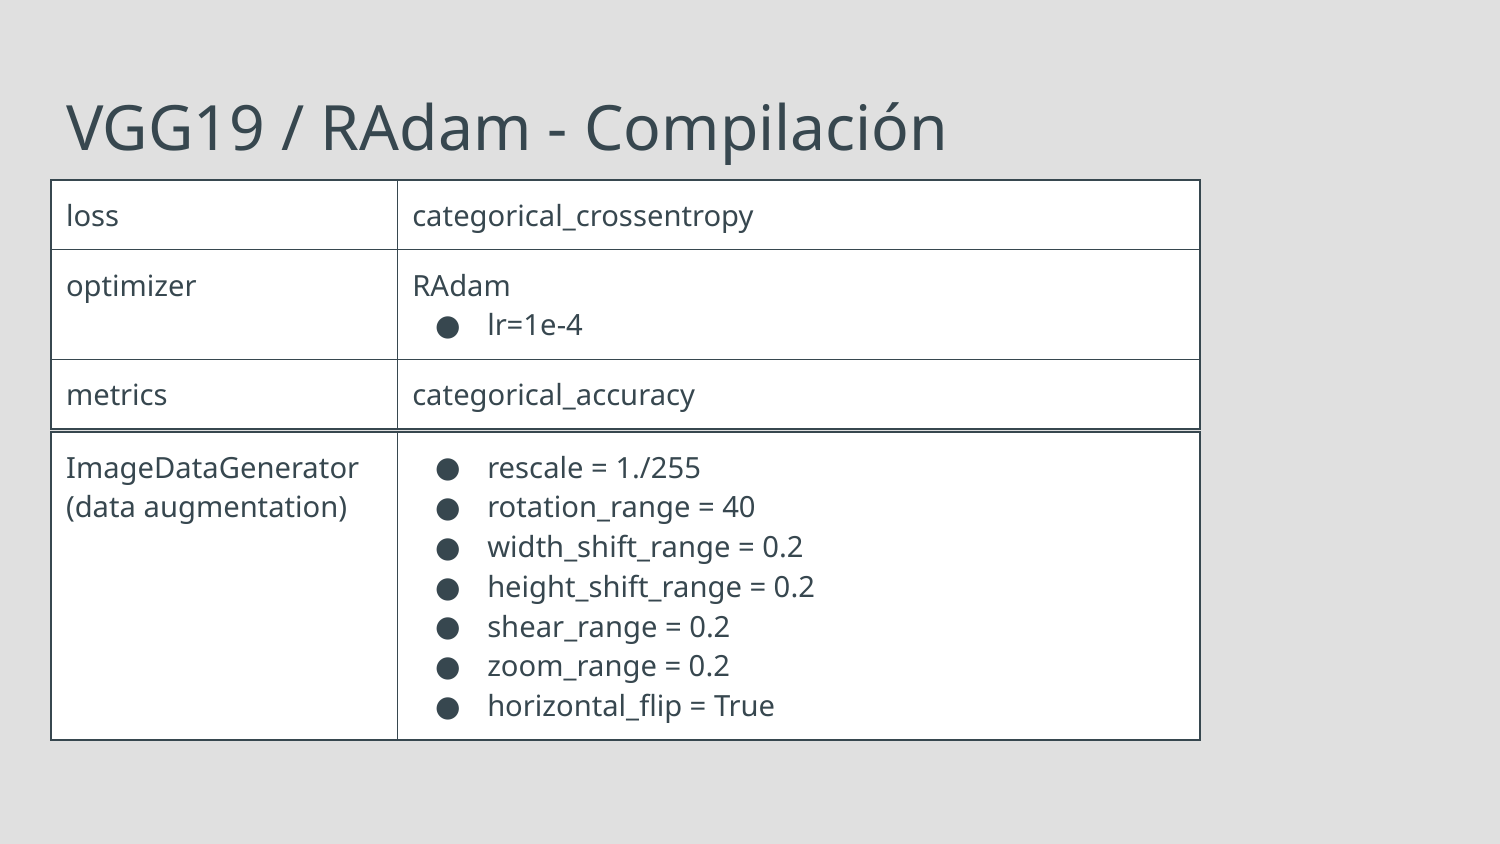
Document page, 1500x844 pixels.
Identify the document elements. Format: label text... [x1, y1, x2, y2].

table_header ImageDataGenerator (data augmentation) [52, 433, 397, 739]
table_cell RAdam lr=1e-4 [398, 250, 1199, 359]
table_cell categorical_accuracy [398, 360, 1199, 428]
table_cell metrics [52, 360, 397, 428]
table_header categorical_crossentropy [398, 181, 1199, 249]
table_cell optimizer [52, 250, 397, 359]
table_header rescale = 1./255 rotation_range = 40 width_shift_range = 0.2 height_shift_range = 0.2 shear_range = 0.2 zoom_range = 0.2 horizontal_flip = True [398, 433, 1199, 739]
title VGG19 / RAdam - Compilación [51, 72, 1480, 167]
table_header loss [52, 181, 397, 249]
